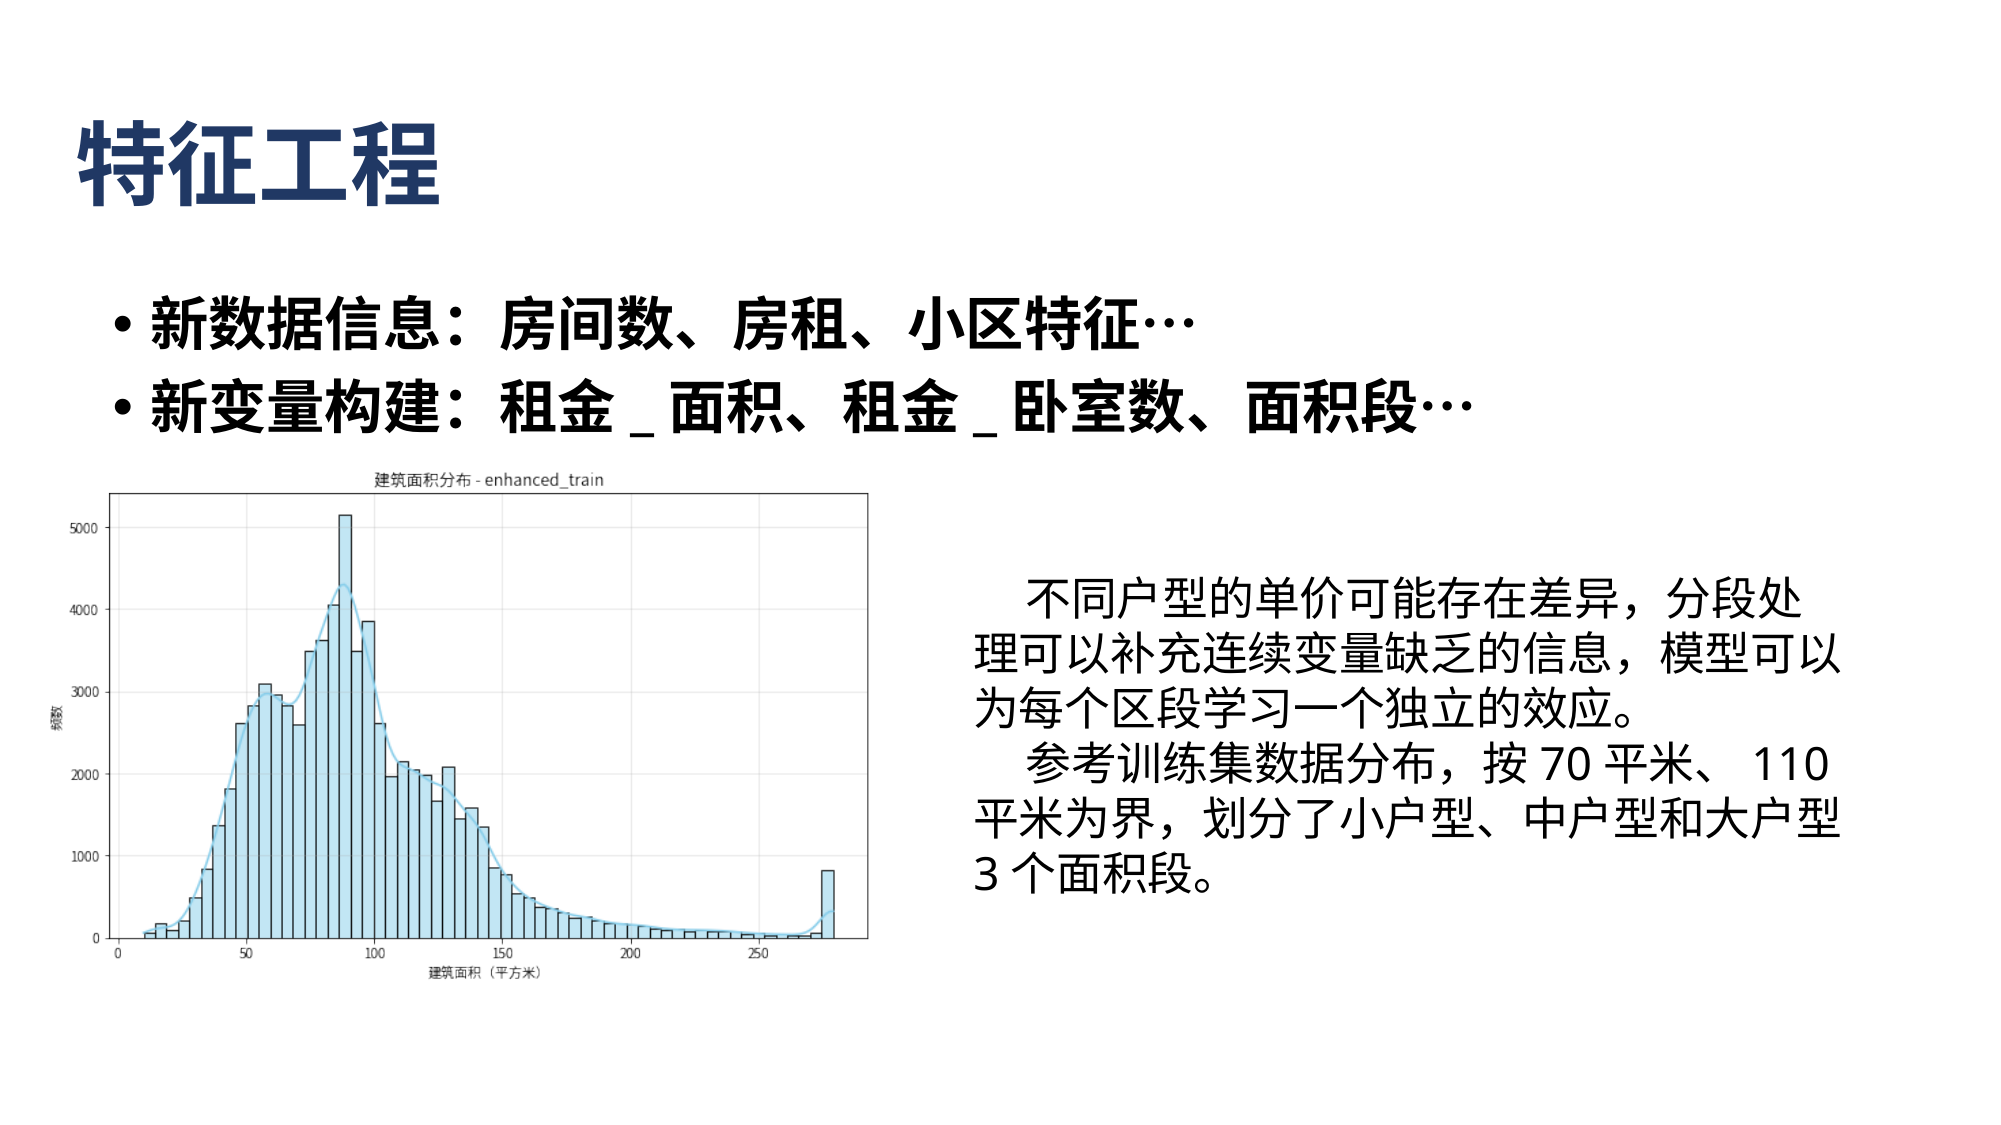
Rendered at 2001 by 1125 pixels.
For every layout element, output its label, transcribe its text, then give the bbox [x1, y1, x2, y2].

title 特征工程 [60, 59, 488, 278]
picture [41, 463, 877, 990]
text_box 不同户型的单价可能存在差异，分段处理可以补充连续变量缺乏的信息，模型可以为每个区段学习一个独立的效应。 参考训练集数据分布，按70平米、110平米为界，划分了小户型、中户型和大户型3个面积段。 [958, 562, 1859, 963]
list 新数据信息：房间数、房租、小区特征… 新变量构建：租金_面积、租金_卧室数、面积段… [97, 196, 1903, 1015]
